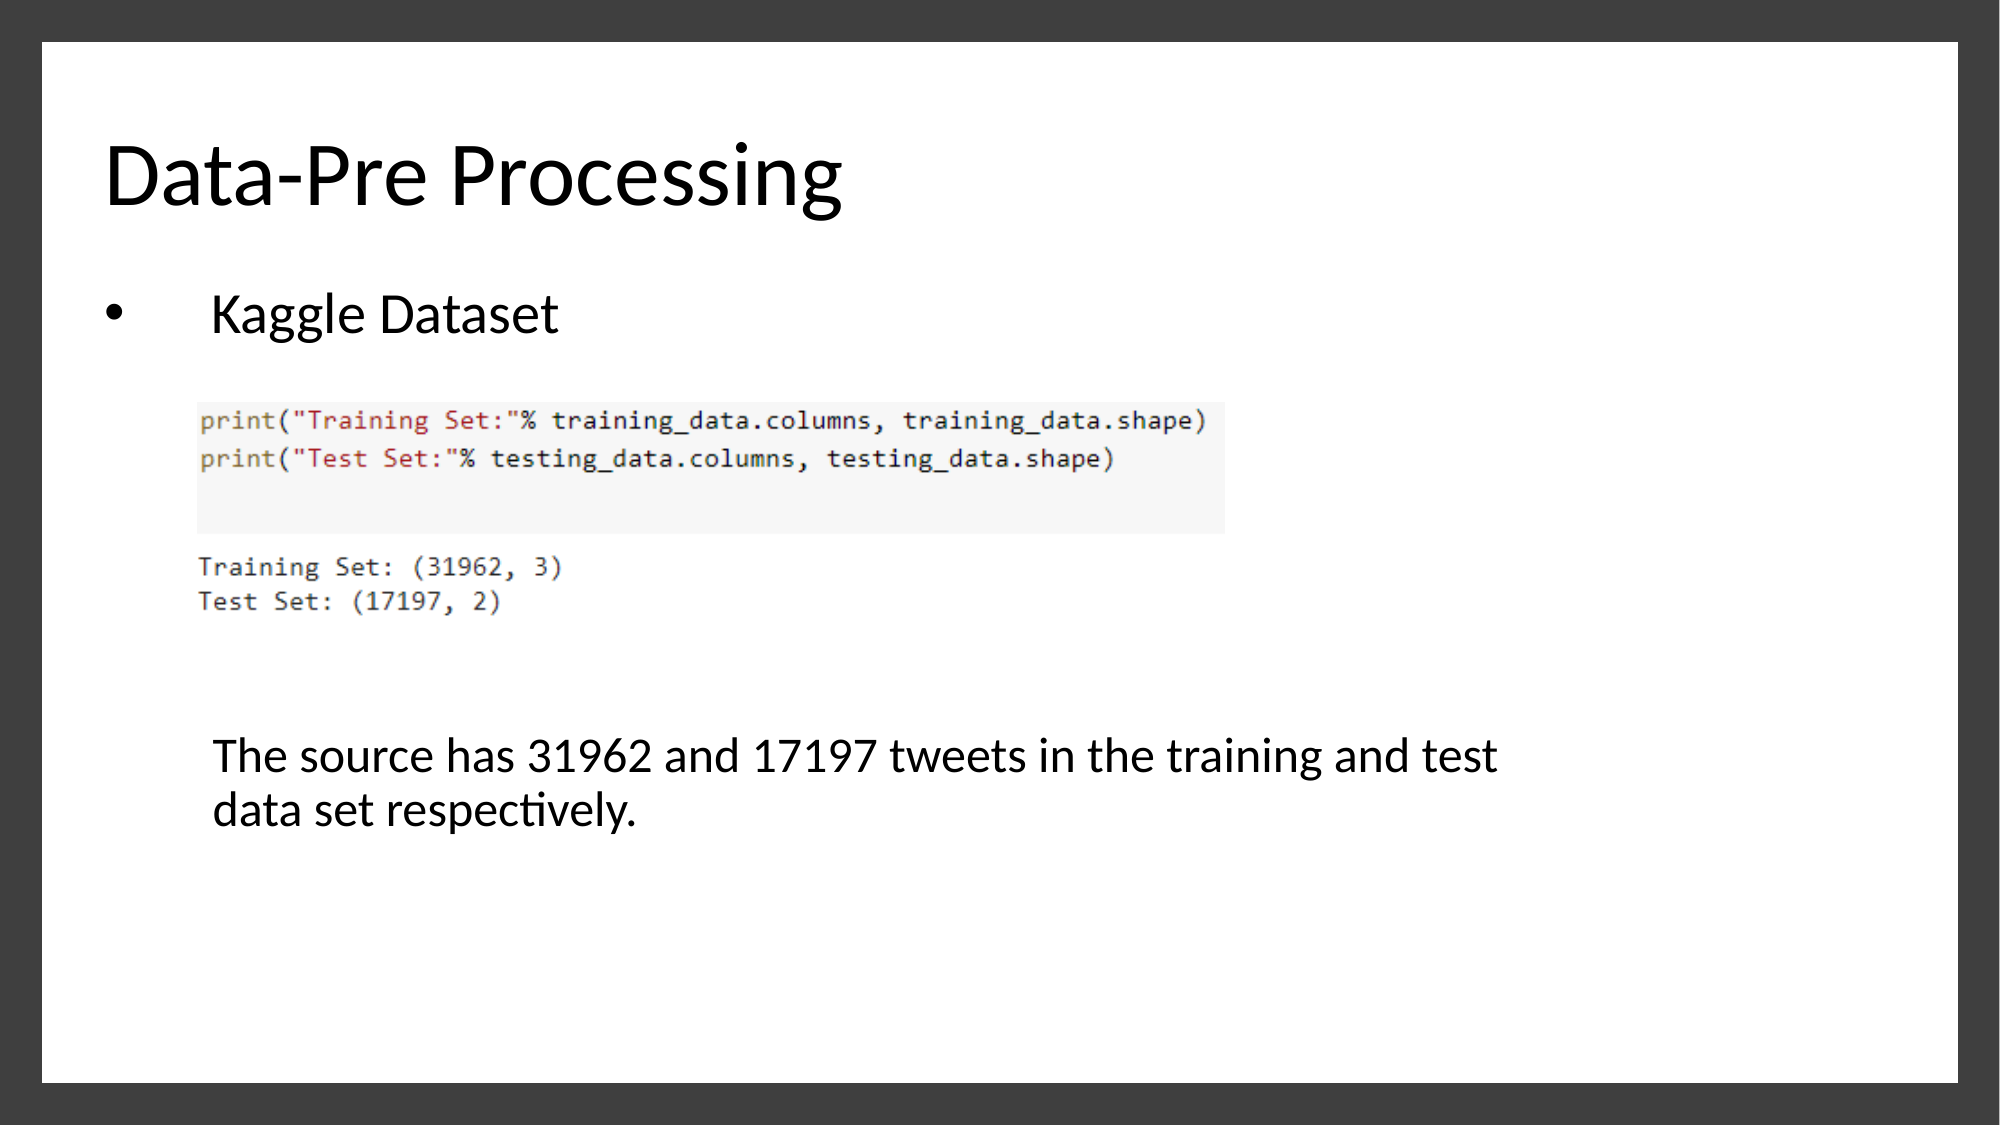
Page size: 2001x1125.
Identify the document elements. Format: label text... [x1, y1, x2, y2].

title Data-Pre Processing [89, 97, 1815, 255]
list The source has 31962 and 17197 tweets in the training and test data set respectively. [197, 722, 1586, 879]
text_box Kaggle Dataset [89, 279, 940, 351]
text_box [0, 0, 2000, 1125]
text_box [52, 52, 1948, 1073]
picture [197, 402, 1226, 633]
